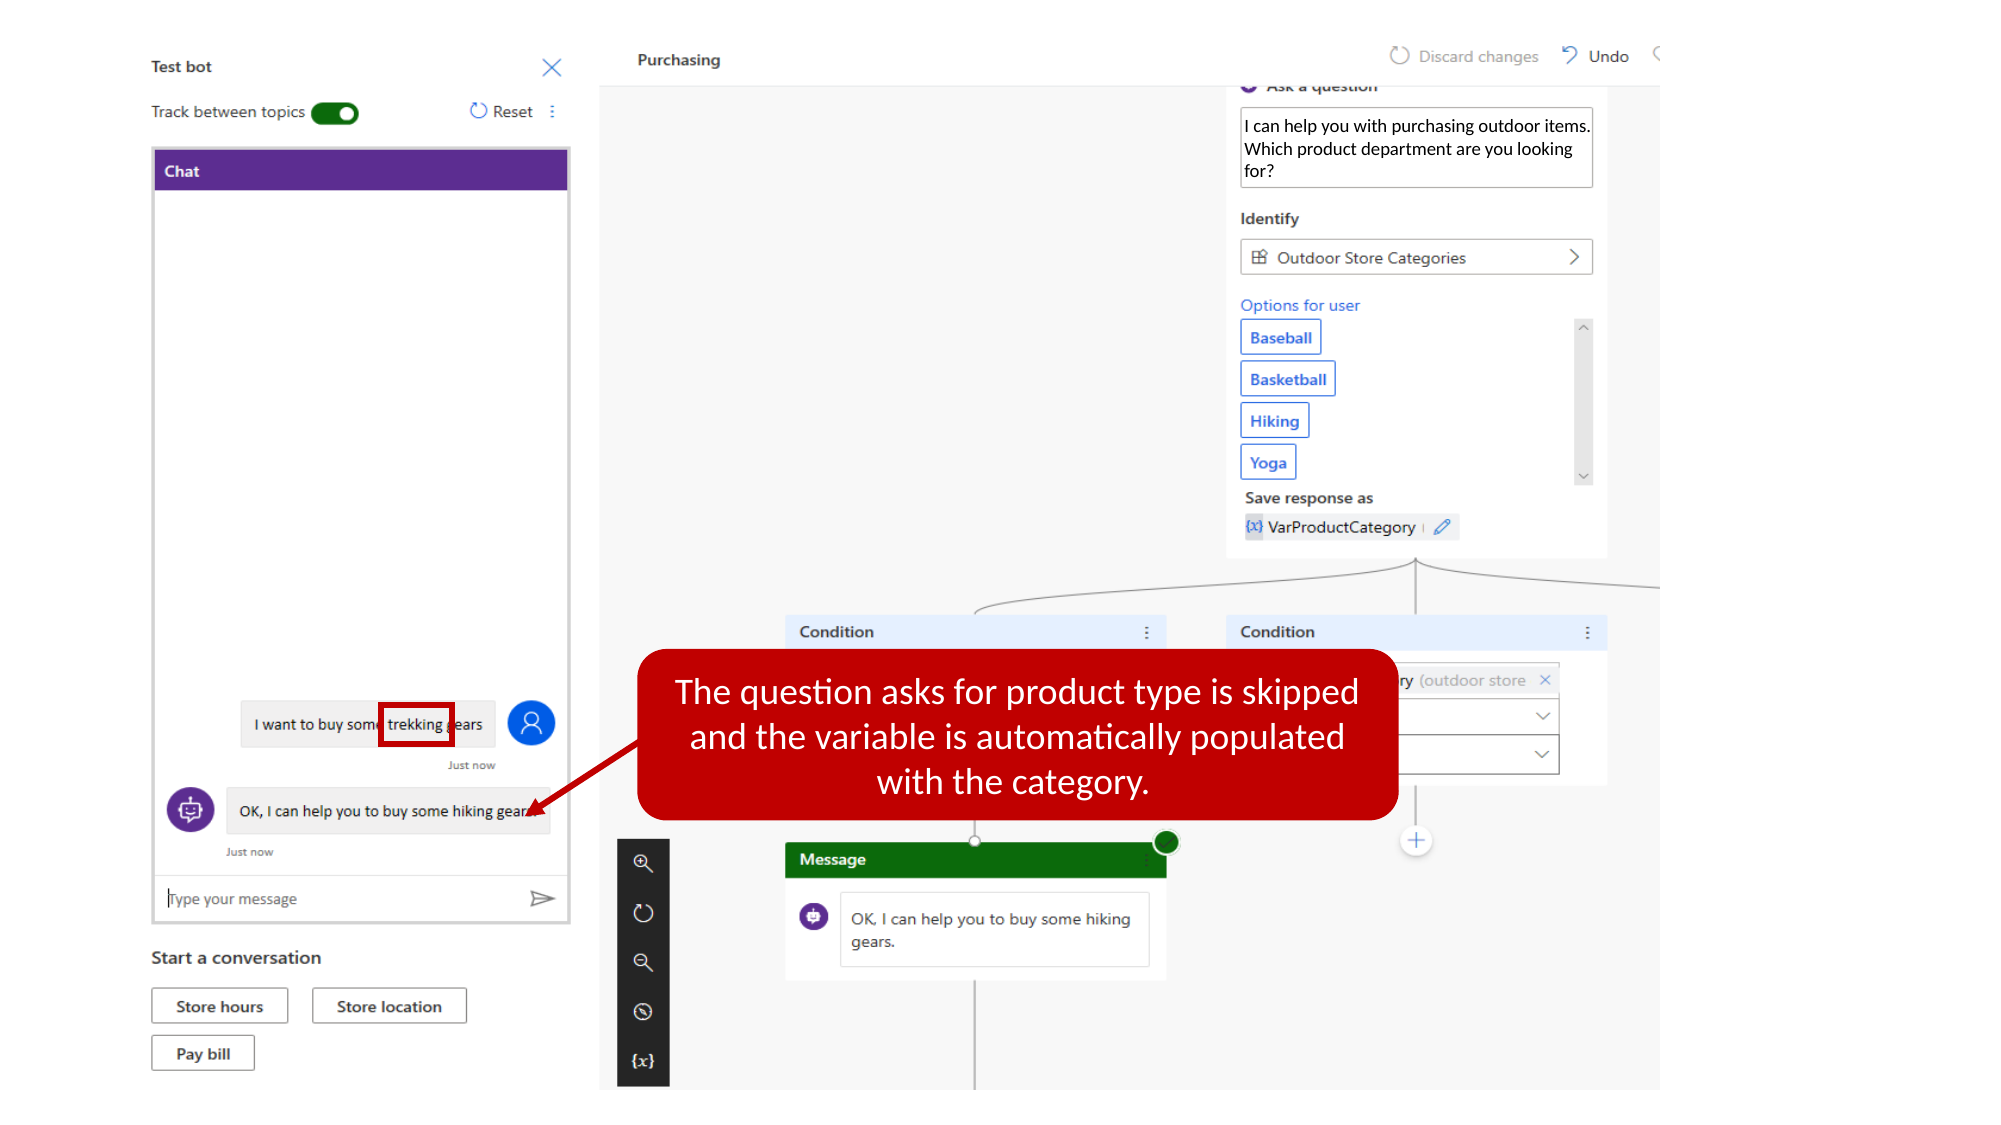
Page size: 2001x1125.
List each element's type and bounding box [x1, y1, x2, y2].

text_box [524, 725, 664, 817]
picture [124, 35, 1660, 1090]
